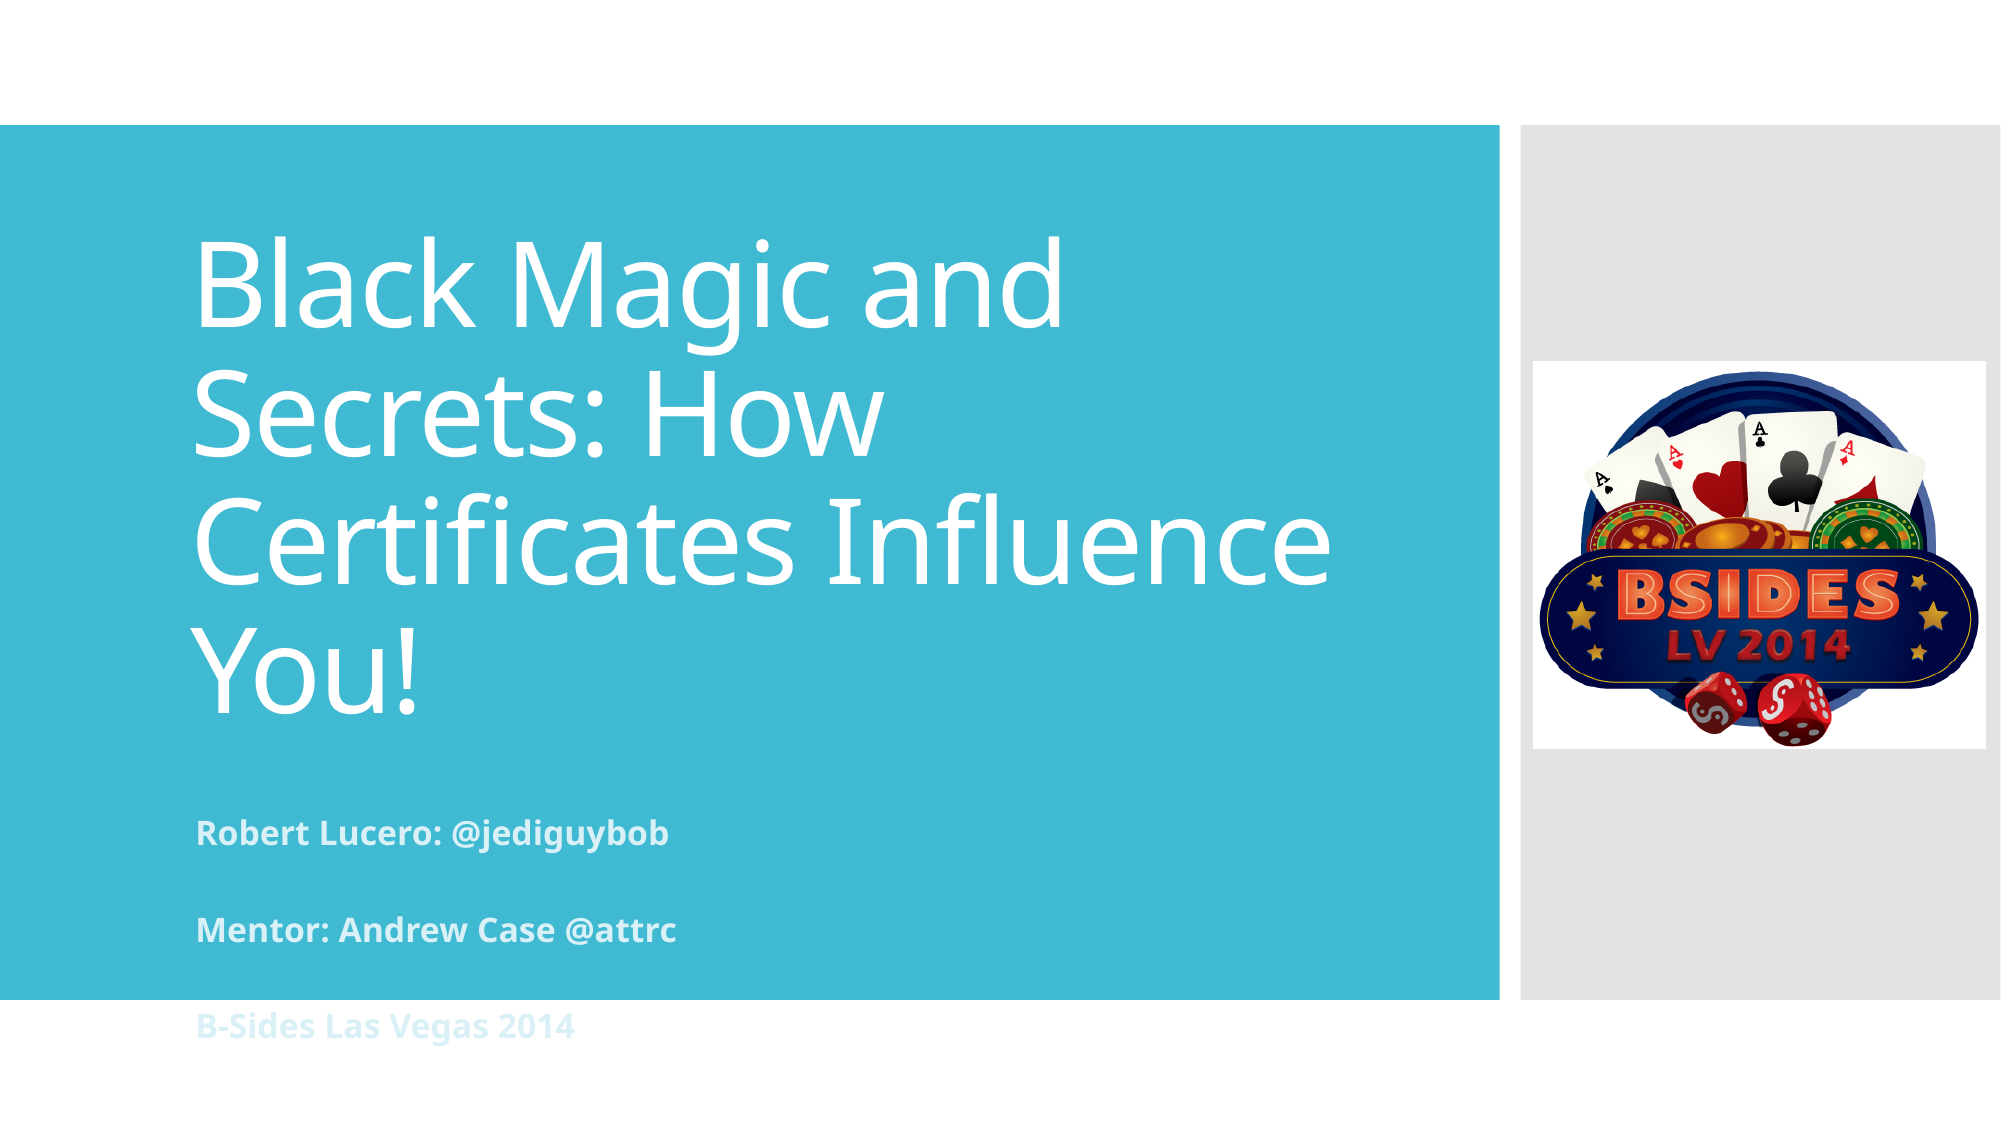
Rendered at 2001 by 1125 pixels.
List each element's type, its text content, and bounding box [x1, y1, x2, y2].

picture [1533, 360, 1987, 749]
subtitle Robert Lucero: @jediguybob Mentor: Andrew Case @attrc B-Sides Las Vegas 2014 [180, 766, 1381, 917]
title Black Magic and Secrets: How Certificates Influence You! [175, 213, 1376, 747]
